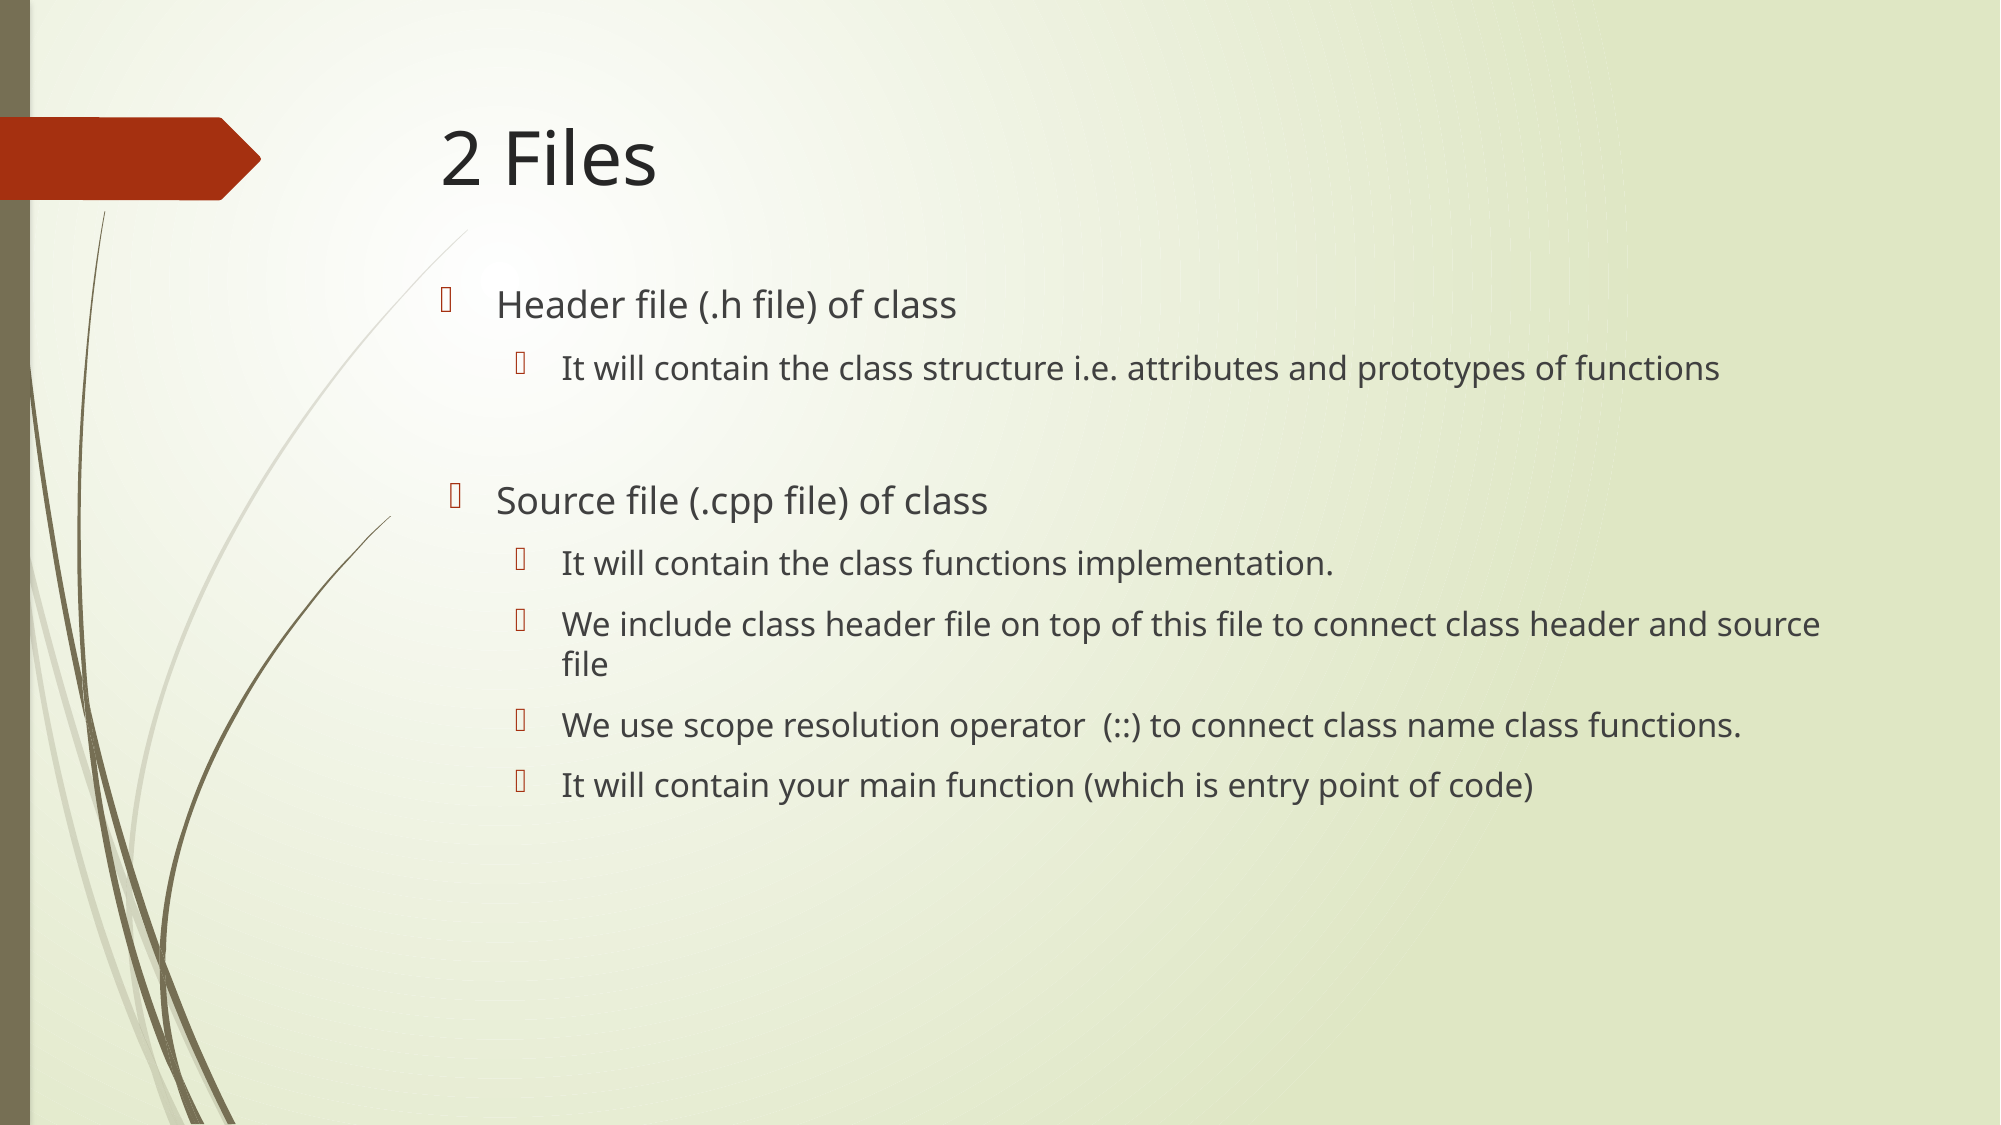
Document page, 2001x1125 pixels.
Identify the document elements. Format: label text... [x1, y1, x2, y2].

list Header file (.h file) of class It will contain the class structure i.e. attributes and prototypes of functions Source file (.cpp file) of class It will contain the class functions implementation. We include class header file on top of this file to connect class header and source file We use scope resolution operator (::) to connect class name class functions. It will contain your main function (which is entry point of code) [424, 273, 1888, 970]
title 2 Files [425, 102, 1888, 273]
